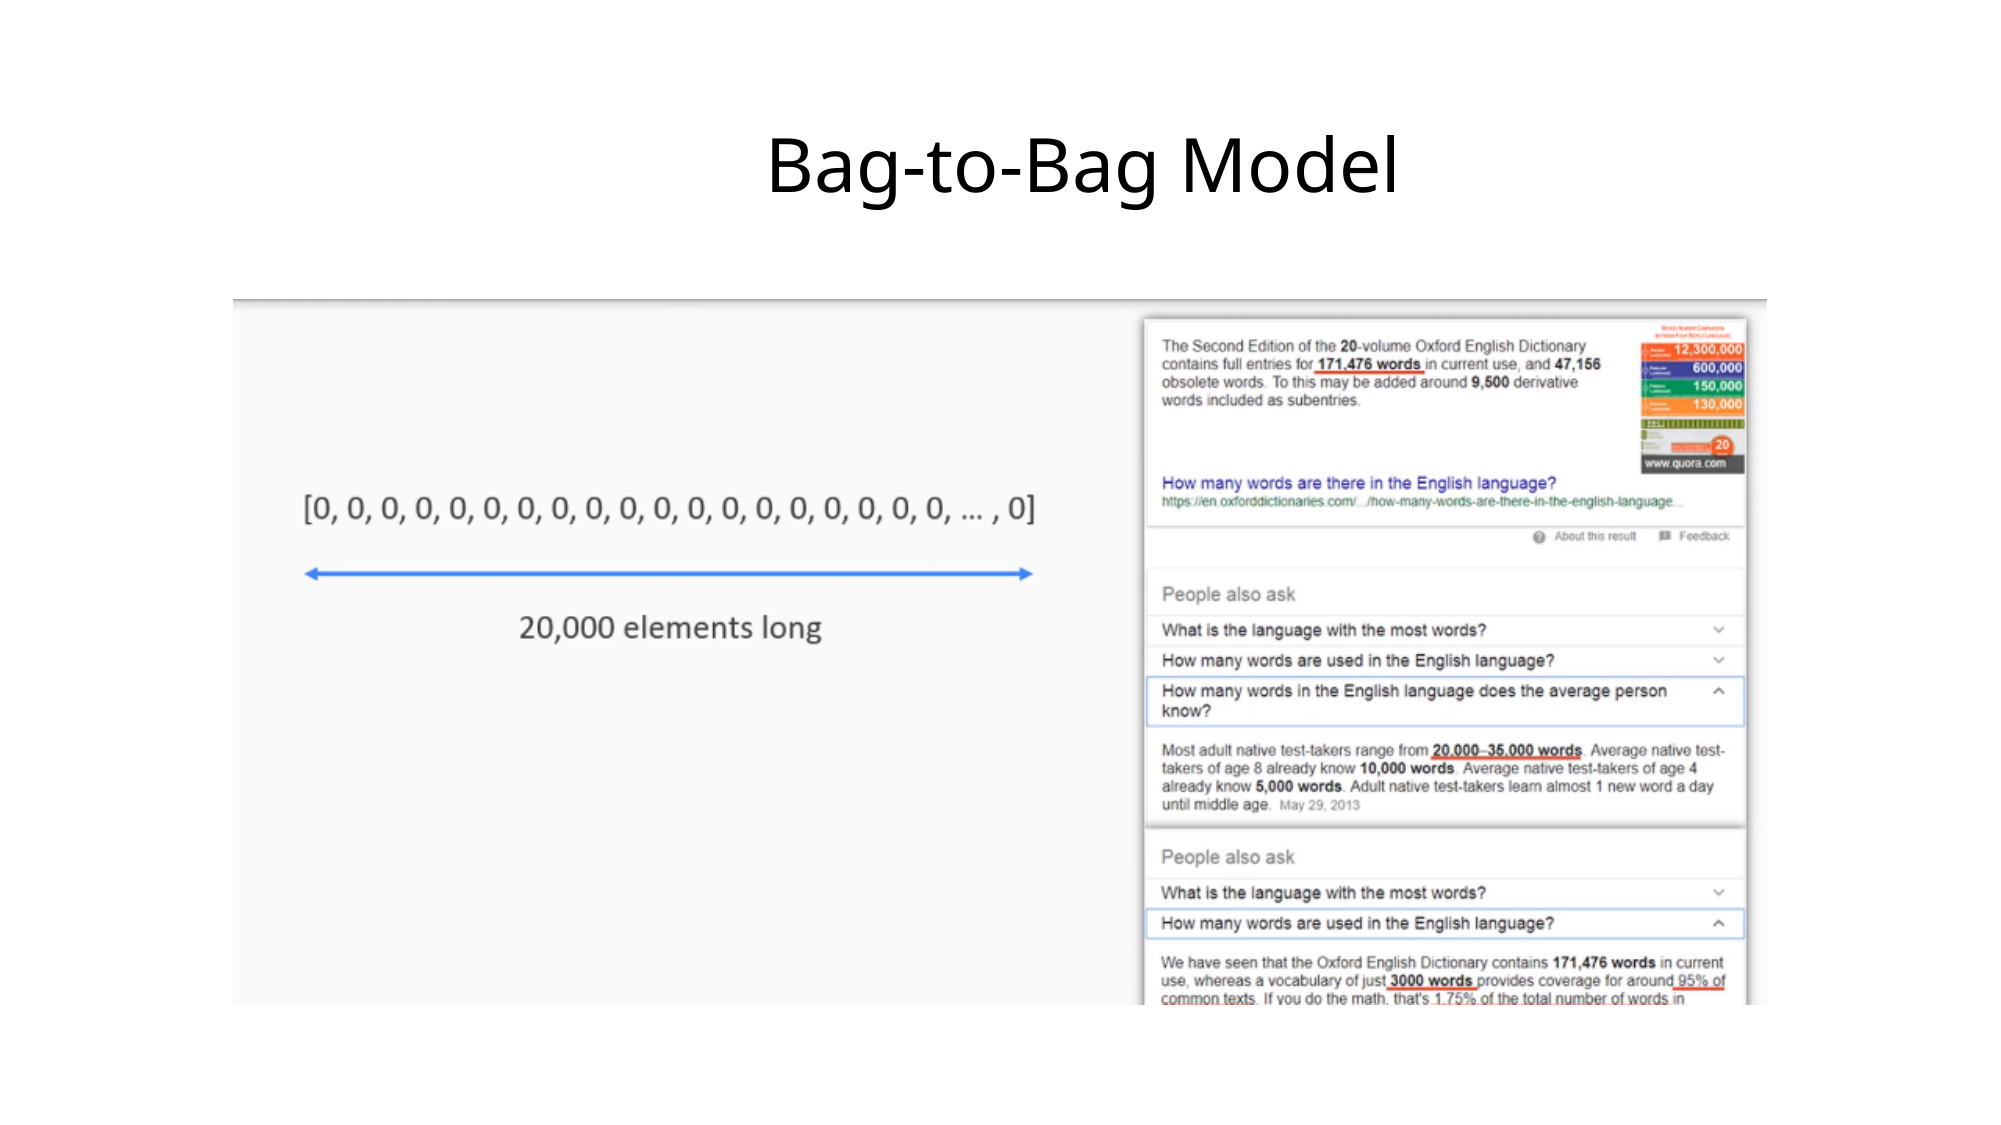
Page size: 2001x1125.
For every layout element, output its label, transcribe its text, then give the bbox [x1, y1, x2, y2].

picture [233, 299, 1767, 1005]
title Bag-to-Bag Model [249, 31, 1918, 217]
